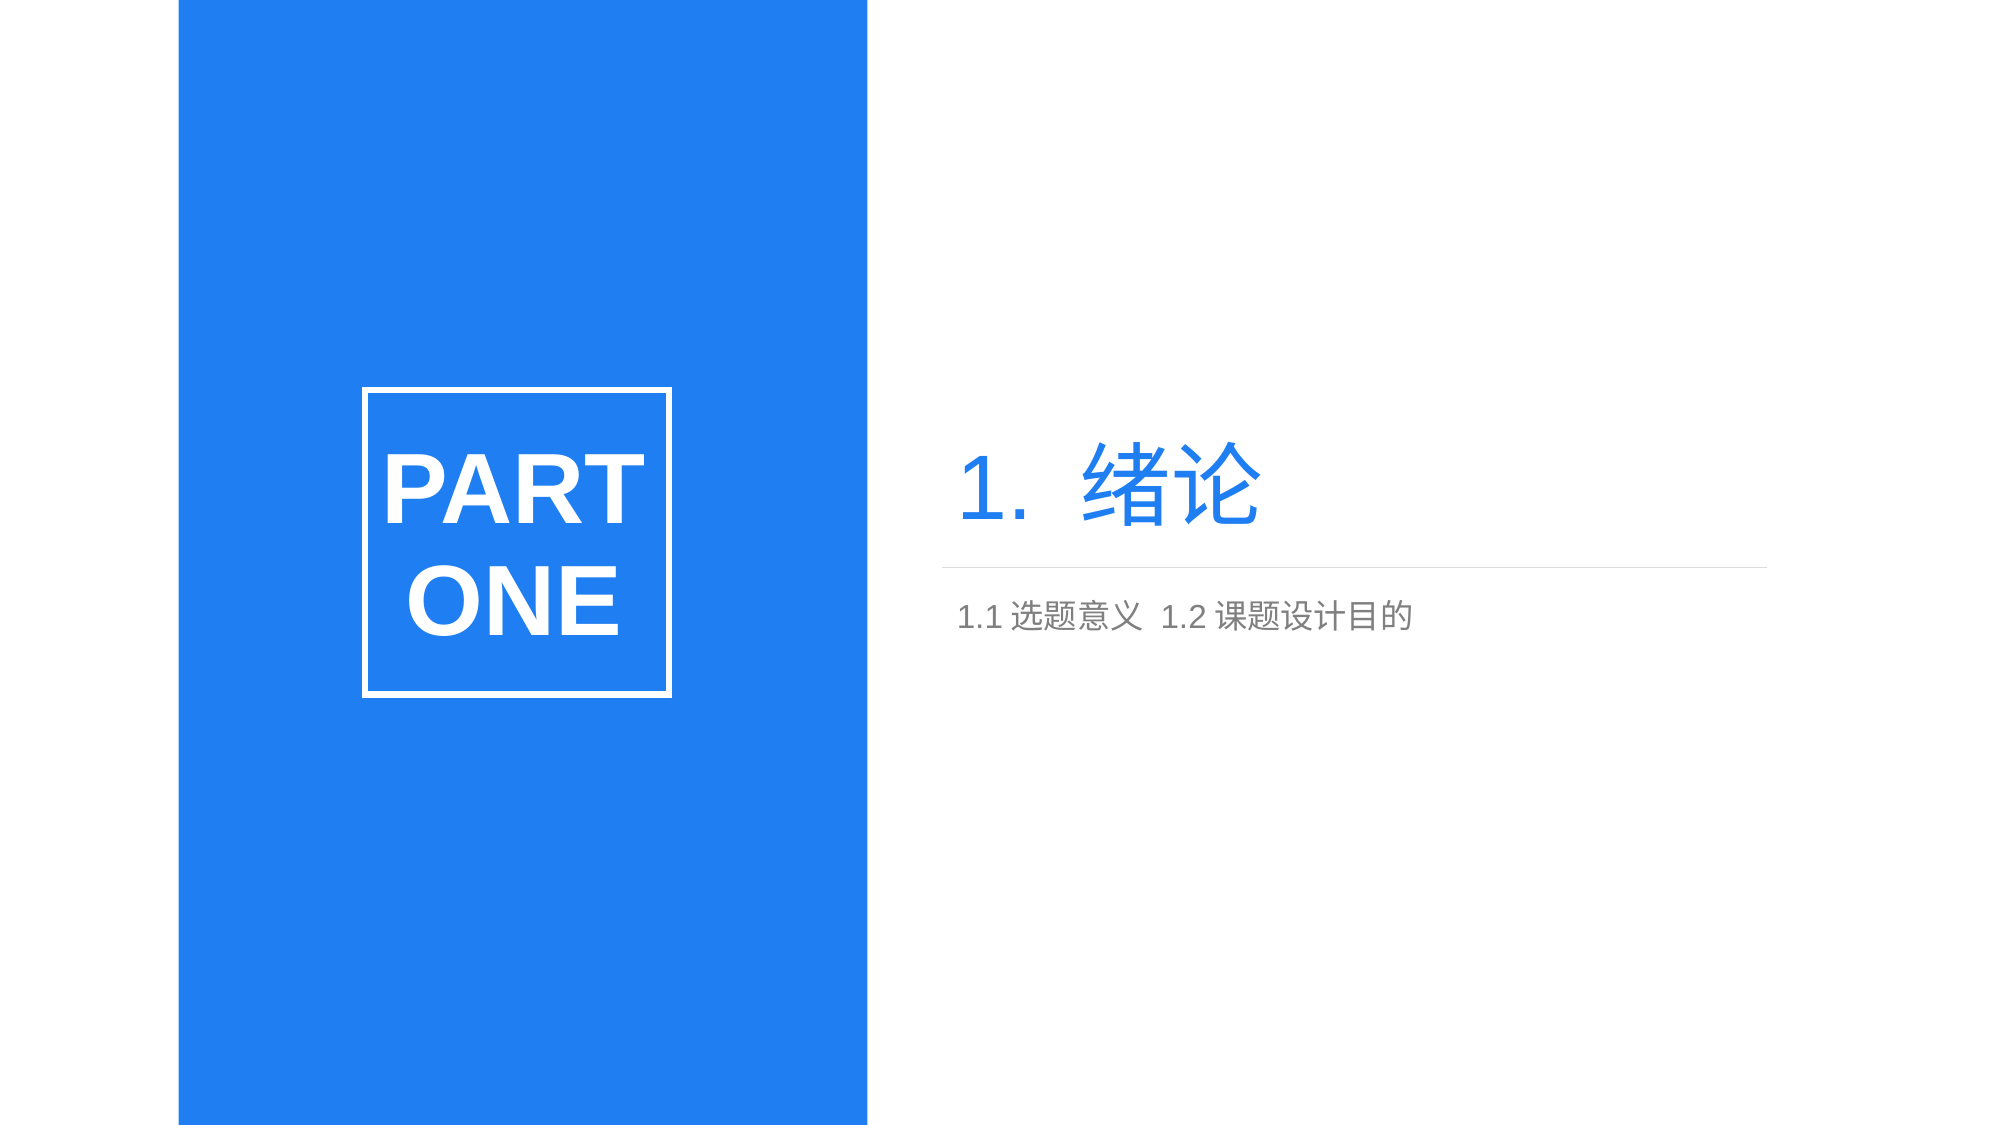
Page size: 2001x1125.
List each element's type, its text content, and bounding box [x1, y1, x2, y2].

text_box PART ONE [363, 415, 664, 674]
list 1.1选题意义 1.2课题设计目的 [942, 586, 1768, 662]
title 1. 绪论 [942, 383, 1768, 552]
